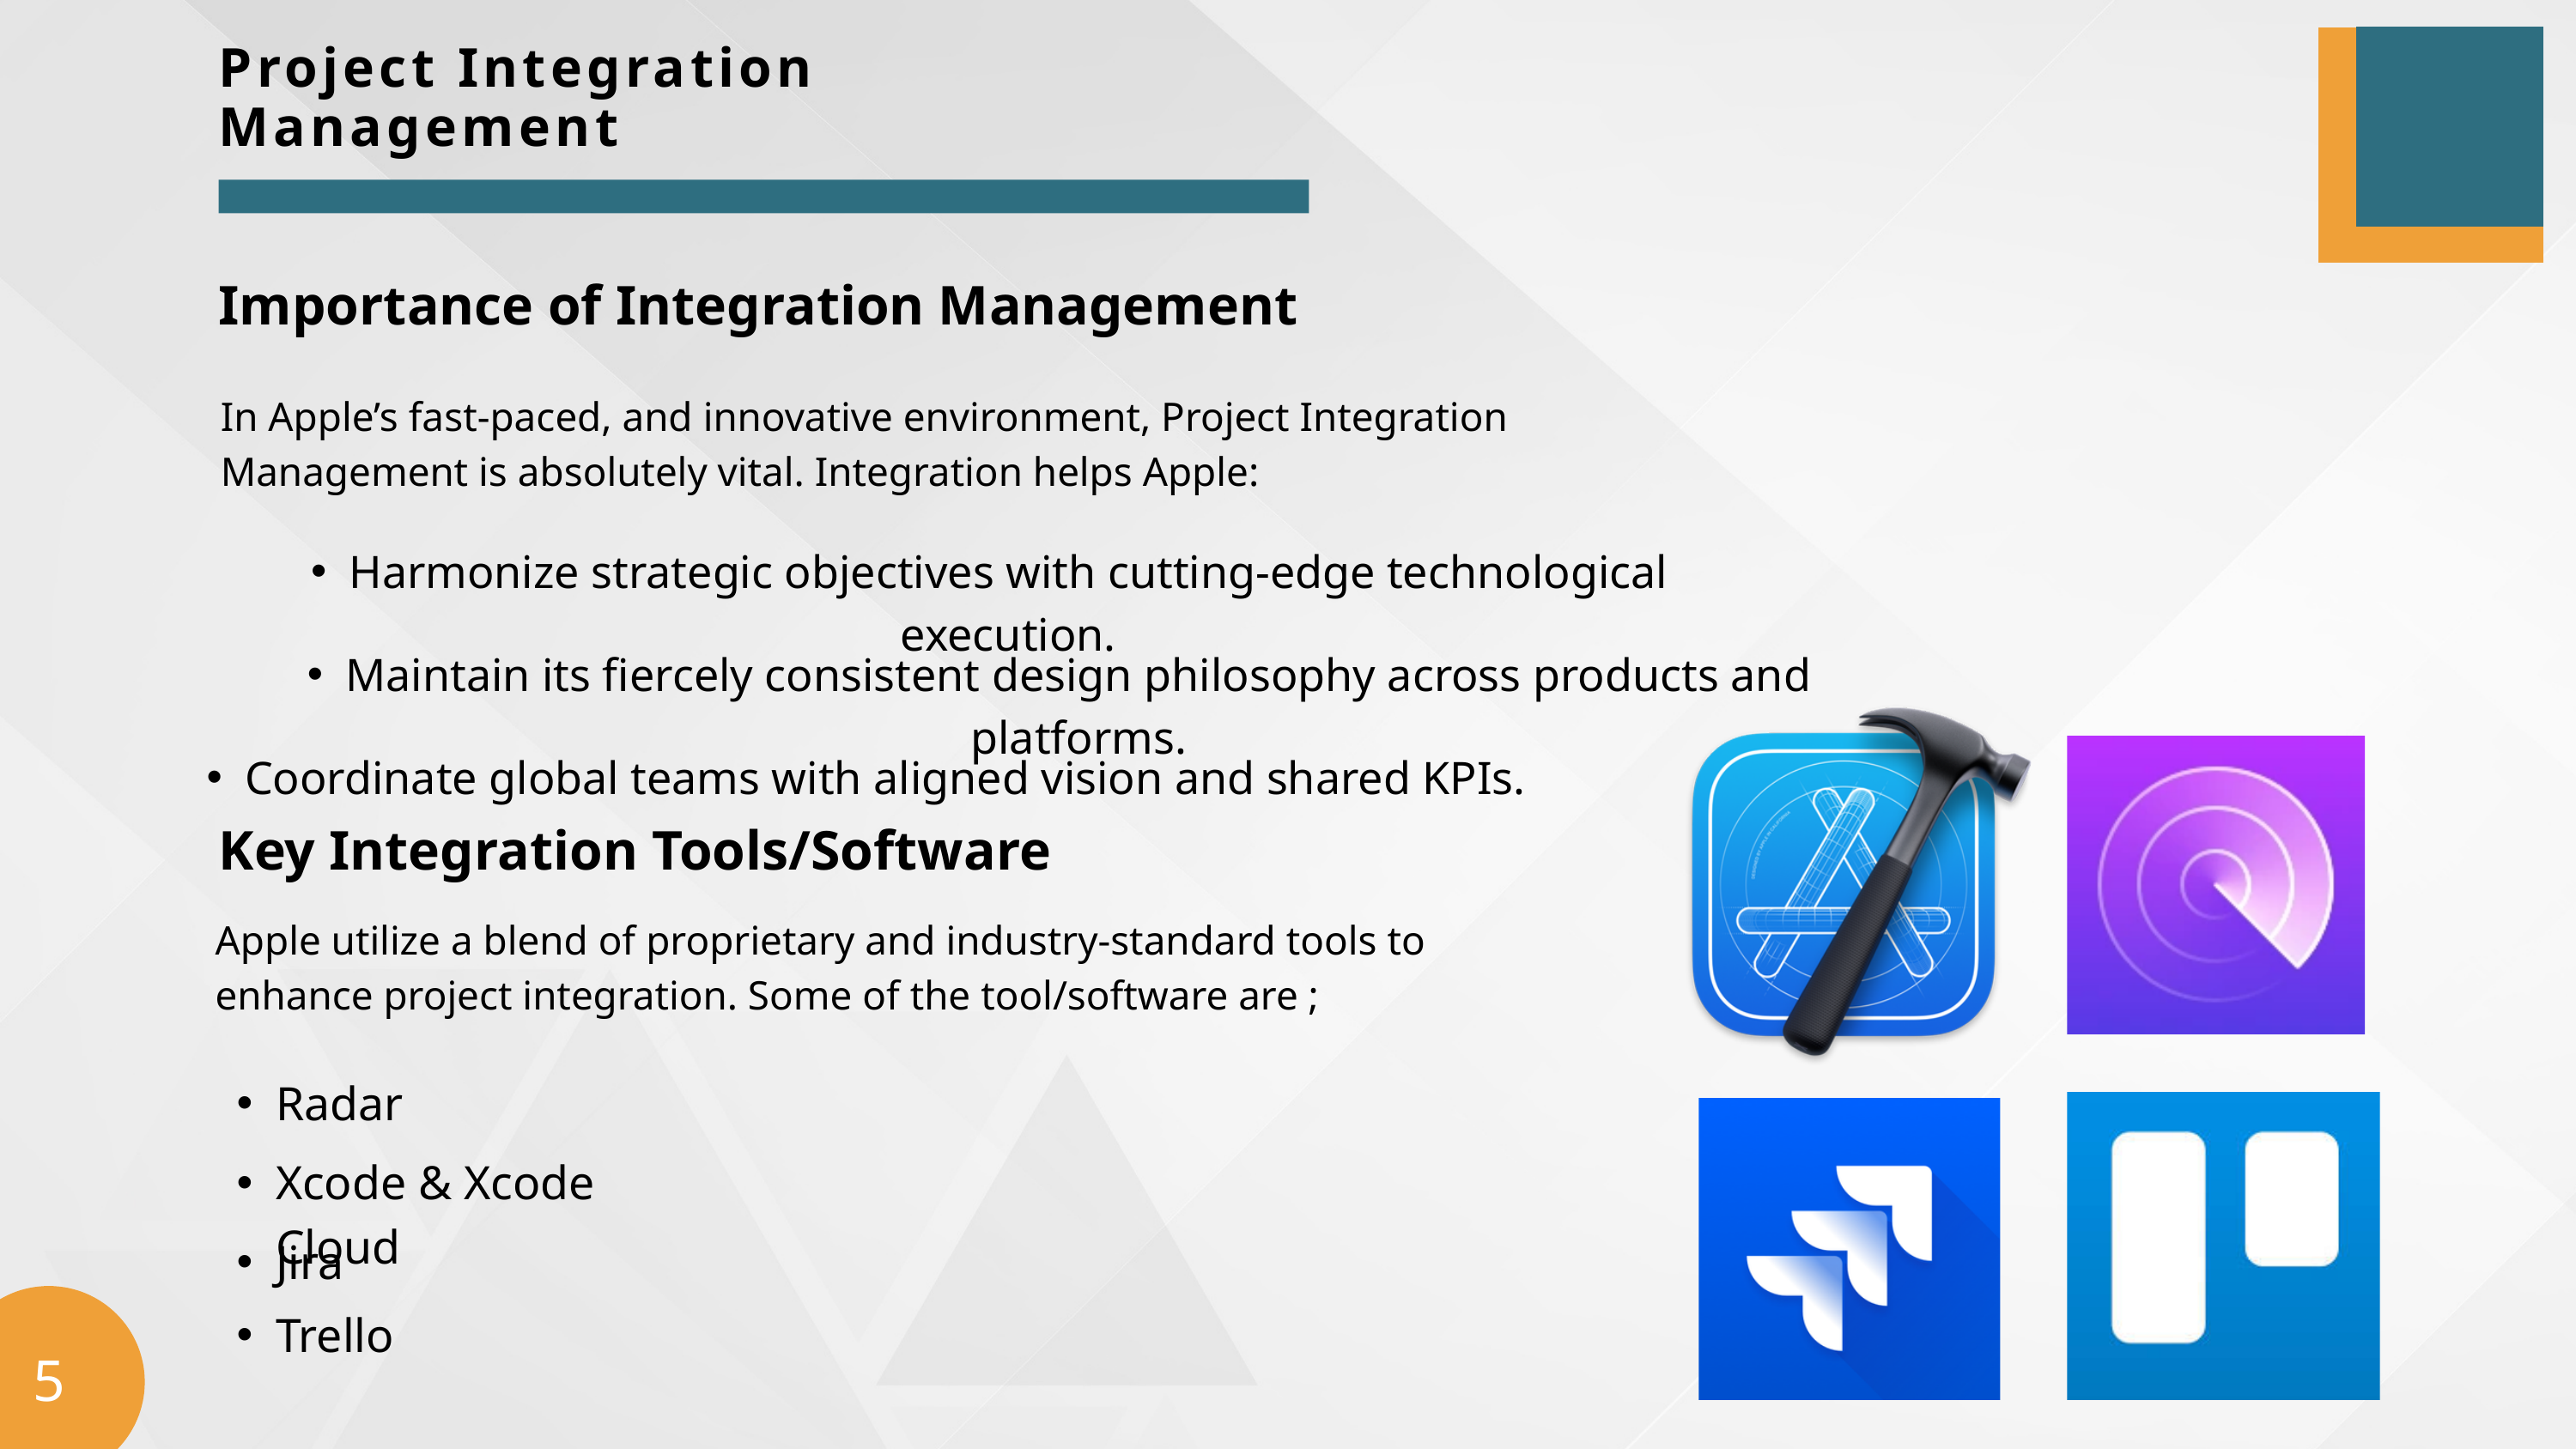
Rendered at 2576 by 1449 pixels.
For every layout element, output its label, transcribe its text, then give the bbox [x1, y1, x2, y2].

text_box Key Integration Tools/Software [218, 812, 1111, 881]
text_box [0, 1285, 145, 1449]
text_box [2067, 736, 2366, 1034]
text_box Project Integration Management [218, 39, 1152, 157]
text_box [1656, 696, 2032, 1073]
text_box [1698, 1098, 2001, 1400]
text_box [2318, 27, 2544, 264]
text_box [165, 384, 1911, 803]
text_box [0, 0, 2576, 1449]
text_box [2355, 27, 2544, 227]
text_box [197, 912, 1481, 1359]
text_box Importance of Integration Management [218, 260, 1330, 336]
text_box [2067, 1092, 2380, 1400]
